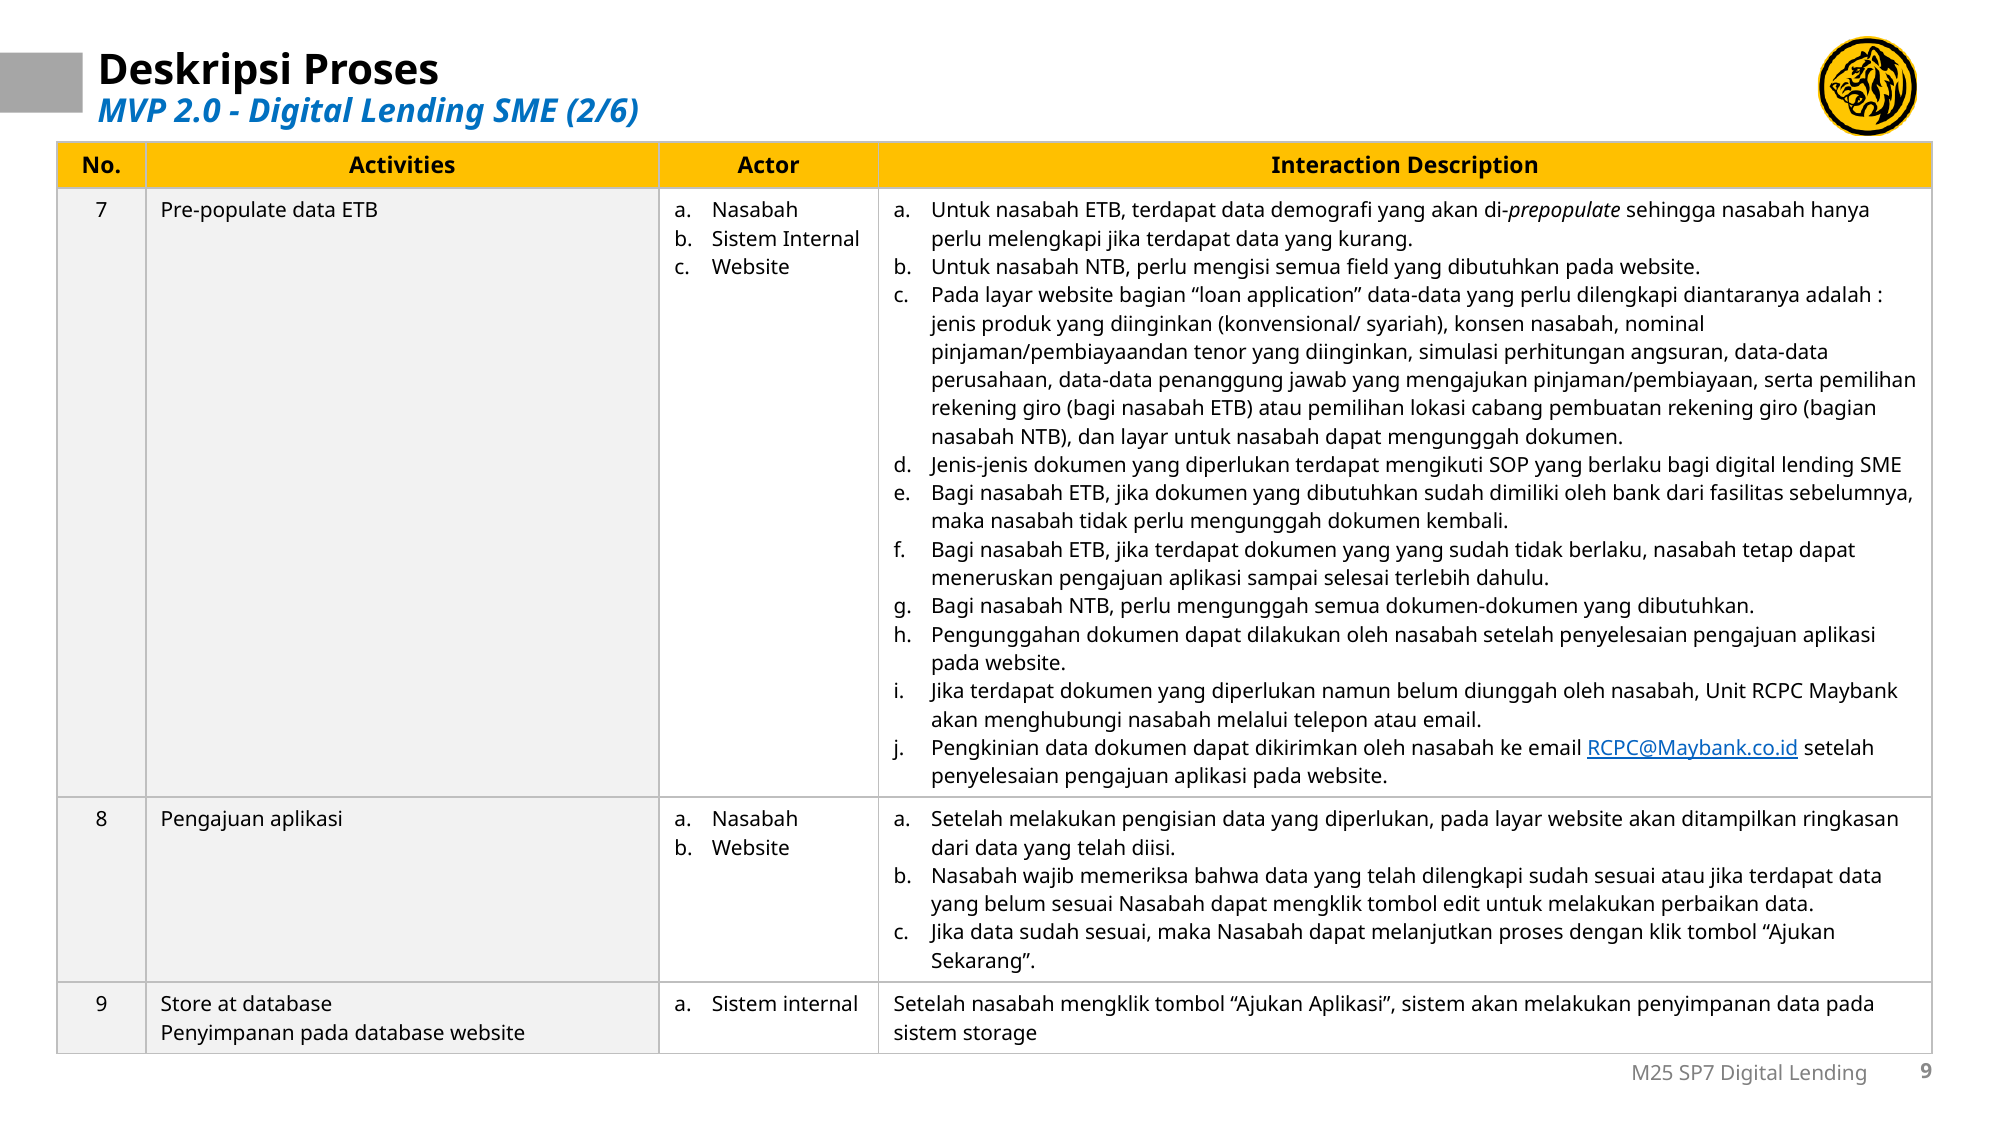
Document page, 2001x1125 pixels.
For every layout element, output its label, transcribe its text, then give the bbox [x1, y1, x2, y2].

table_cell 9 [58, 983, 145, 1053]
slide_number 9 [1887, 1054, 1933, 1102]
footer M25 SP7 Digital Lending [1522, 1054, 1883, 1102]
table_cell Nasabah Sistem Internal Website [660, 189, 878, 796]
table_cell 7 [58, 189, 145, 796]
table_cell Pre-populate data ETB [147, 189, 658, 796]
table_cell Sistem internal [660, 983, 878, 1053]
table_cell 8 [58, 798, 145, 981]
table_cell Nasabah Website [660, 798, 878, 981]
table_cell Setelah nasabah mengklik tombol “Ajukan Aplikasi”, sistem akan melakukan penyimpanan data pada sistem storage [879, 983, 1931, 1053]
title Deskripsi Proses MVP 2.0 - Digital Lending SME (2/6) [82, 41, 1791, 137]
table_header Activities [147, 143, 658, 187]
table_header Actor [660, 143, 878, 187]
table_cell Setelah melakukan pengisian data yang diperlukan, pada layar website akan ditampilkan ringkasan dari data yang telah diisi. Nasabah wajib memeriksa bahwa data yang telah dilengkapi sudah sesuai atau jika terdapat data yang belum sesuai Nasabah dapat mengklik tombol edit untuk melakukan perbaikan data. Jika data sudah sesuai, maka Nasabah dapat melanjutkan proses dengan klik tombol “Ajukan Sekarang”. [879, 798, 1931, 981]
table_cell Untuk nasabah ETB, terdapat data demografi yang akan di-prepopulate sehingga nasabah hanya perlu melengkapi jika terdapat data yang kurang. Untuk nasabah NTB, perlu mengisi semua field yang dibutuhkan pada website. Pada layar website bagian “loan application” data-data yang perlu dilengkapi diantaranya adalah : jenis produk yang diinginkan (konvensional/ syariah), konsen nasabah, nominal pinjaman/pembiayaandan tenor yang diinginkan, simulasi perhitungan angsuran, data-data perusahaan, data-data penanggung jawab yang mengajukan pinjaman/pembiayaan, serta pemilihan rekening giro (bagi nasabah ETB) atau pemilihan lokasi cabang pembuatan rekening giro (bagian nasabah NTB), dan layar untuk nasabah dapat mengunggah dokumen. Jenis-jenis dokumen yang diperlukan terdapat mengikuti SOP yang berlaku bagi digital lending SME Bagi nasabah ETB, jika dokumen yang dibutuhkan sudah dimiliki oleh bank dari fasilitas sebelumnya, maka nasabah tidak perlu mengunggah dokumen kembali. Bagi nasabah ETB, jika terdapat dokumen yang yang sudah tidak berlaku, nasabah tetap dapat meneruskan pengajuan aplikasi sampai selesai terlebih dahulu. Bagi nasabah NTB, perlu mengunggah semua dokumen-dokumen yang dibutuhkan. Pengunggahan dokumen dapat dilakukan oleh nasabah setelah penyelesaian pengajuan aplikasi pada website. Jika terdapat dokumen yang diperlukan namun belum diunggah oleh nasabah, Unit RCPC Maybank akan menghubungi nasabah melalui telepon atau email. Pengkinian data dokumen dapat dikirimkan oleh nasabah ke email RCPC@Maybank.co.id setelah penyelesaian pengajuan aplikasi pada website. [879, 189, 1931, 796]
table_cell Store at database Penyimpanan pada database website [147, 983, 658, 1053]
table_cell Pengajuan aplikasi [147, 798, 658, 981]
table_header Interaction Description [879, 143, 1931, 187]
table_header No. [58, 143, 145, 187]
